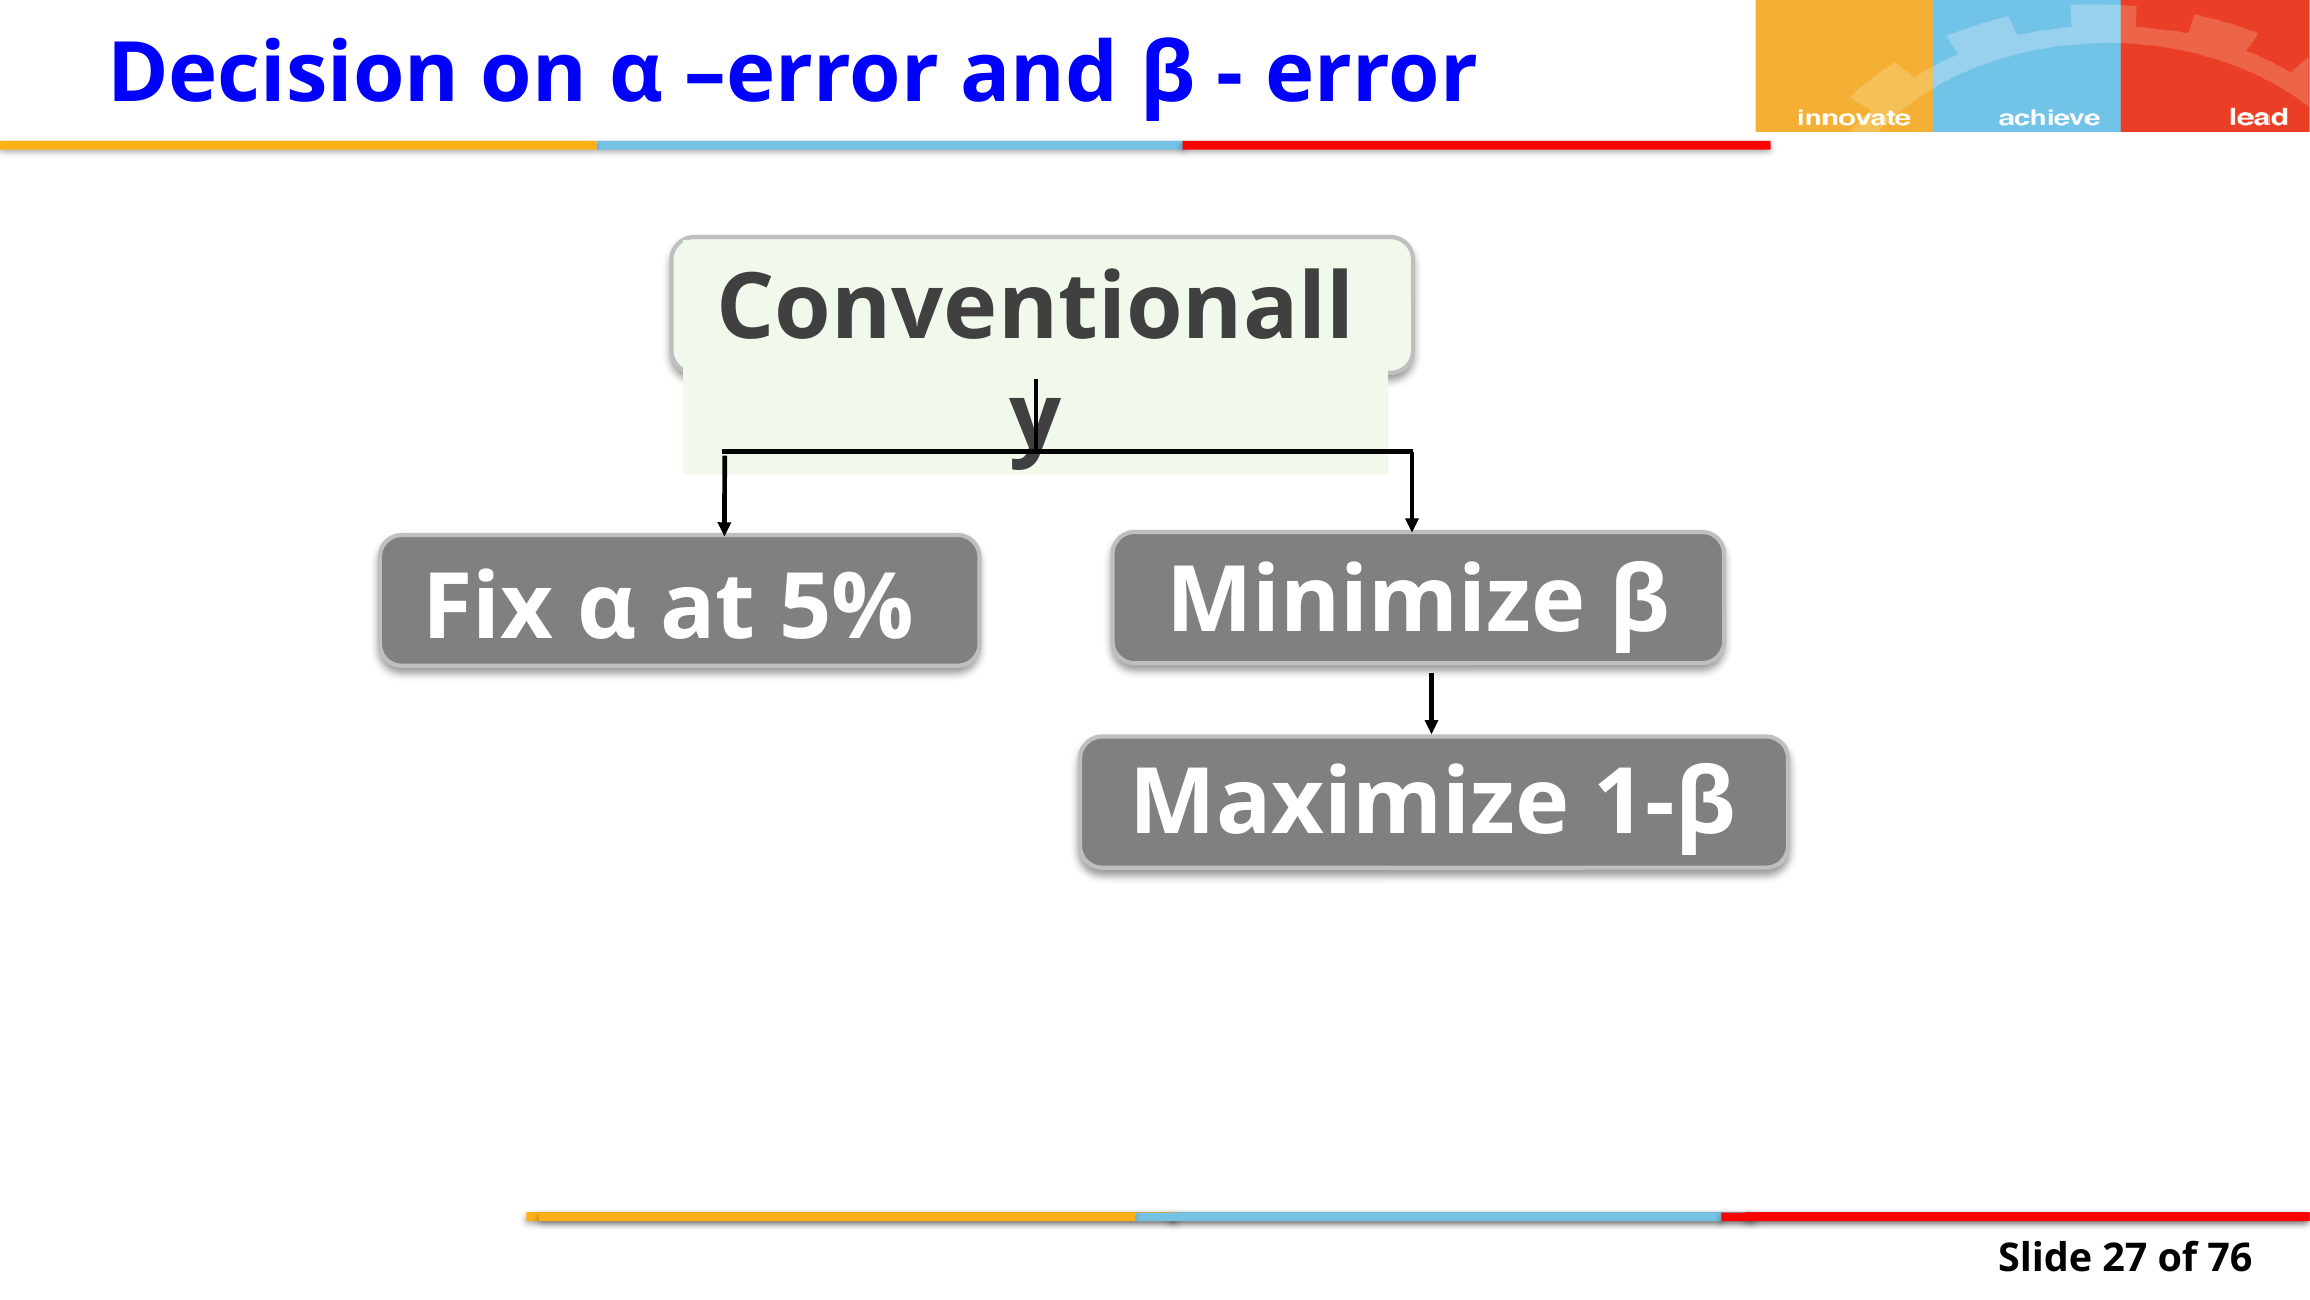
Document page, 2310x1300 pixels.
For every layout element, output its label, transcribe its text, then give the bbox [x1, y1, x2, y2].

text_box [671, 236, 1414, 374]
picture [1755, 0, 2310, 132]
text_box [1112, 531, 1725, 664]
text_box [721, 451, 1414, 537]
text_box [1060, 734, 1806, 868]
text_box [357, 534, 980, 667]
title Decision on α –error and β - error [92, 12, 2171, 125]
